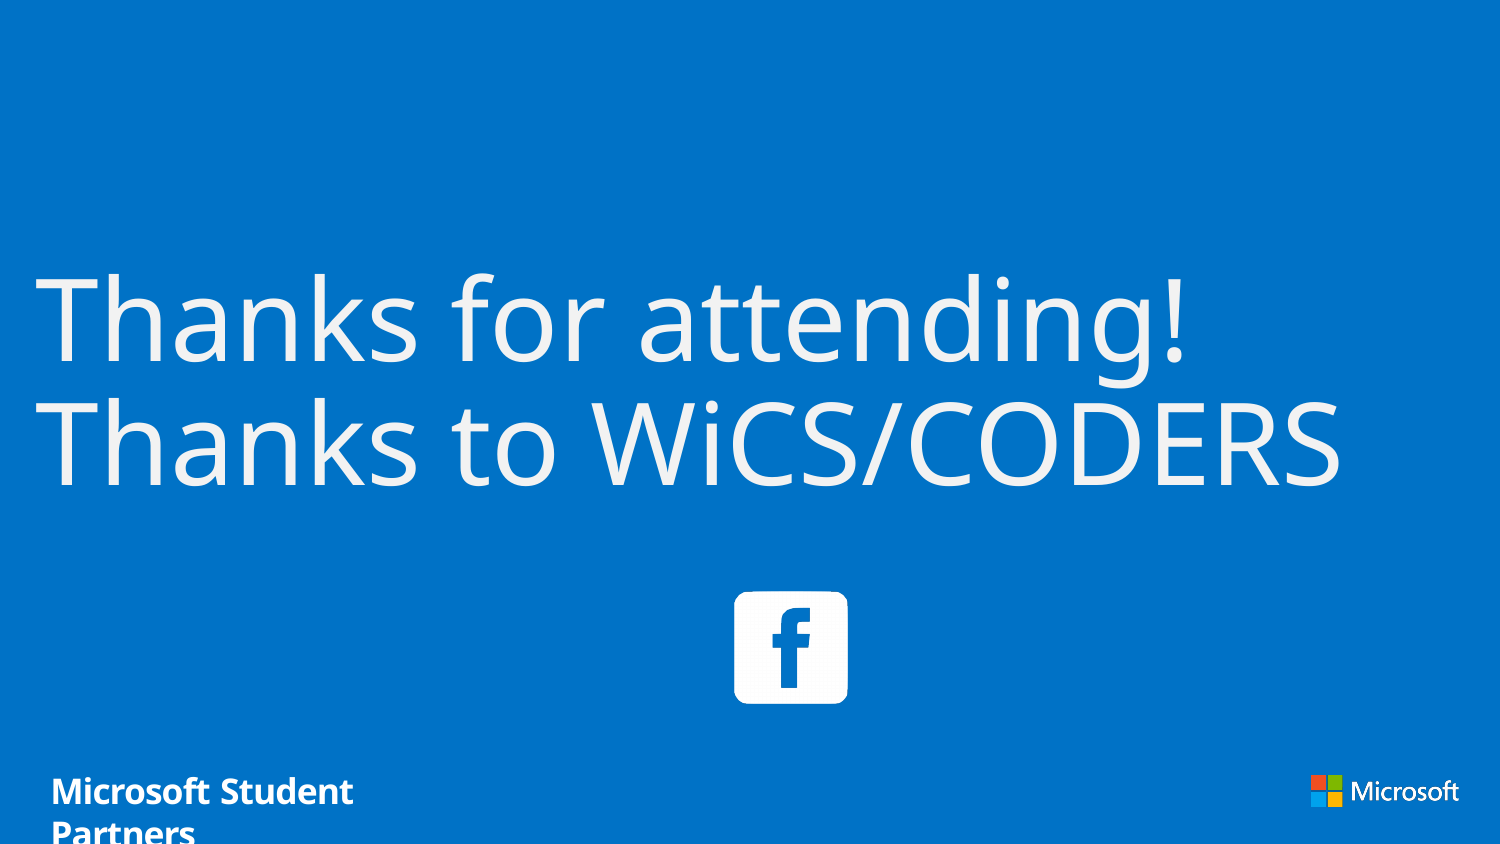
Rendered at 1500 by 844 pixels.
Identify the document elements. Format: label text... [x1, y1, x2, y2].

title Thanks for attending! Thanks to WiCS/CODERS [35, 262, 1434, 555]
picture [1311, 775, 1459, 807]
picture [734, 590, 848, 704]
